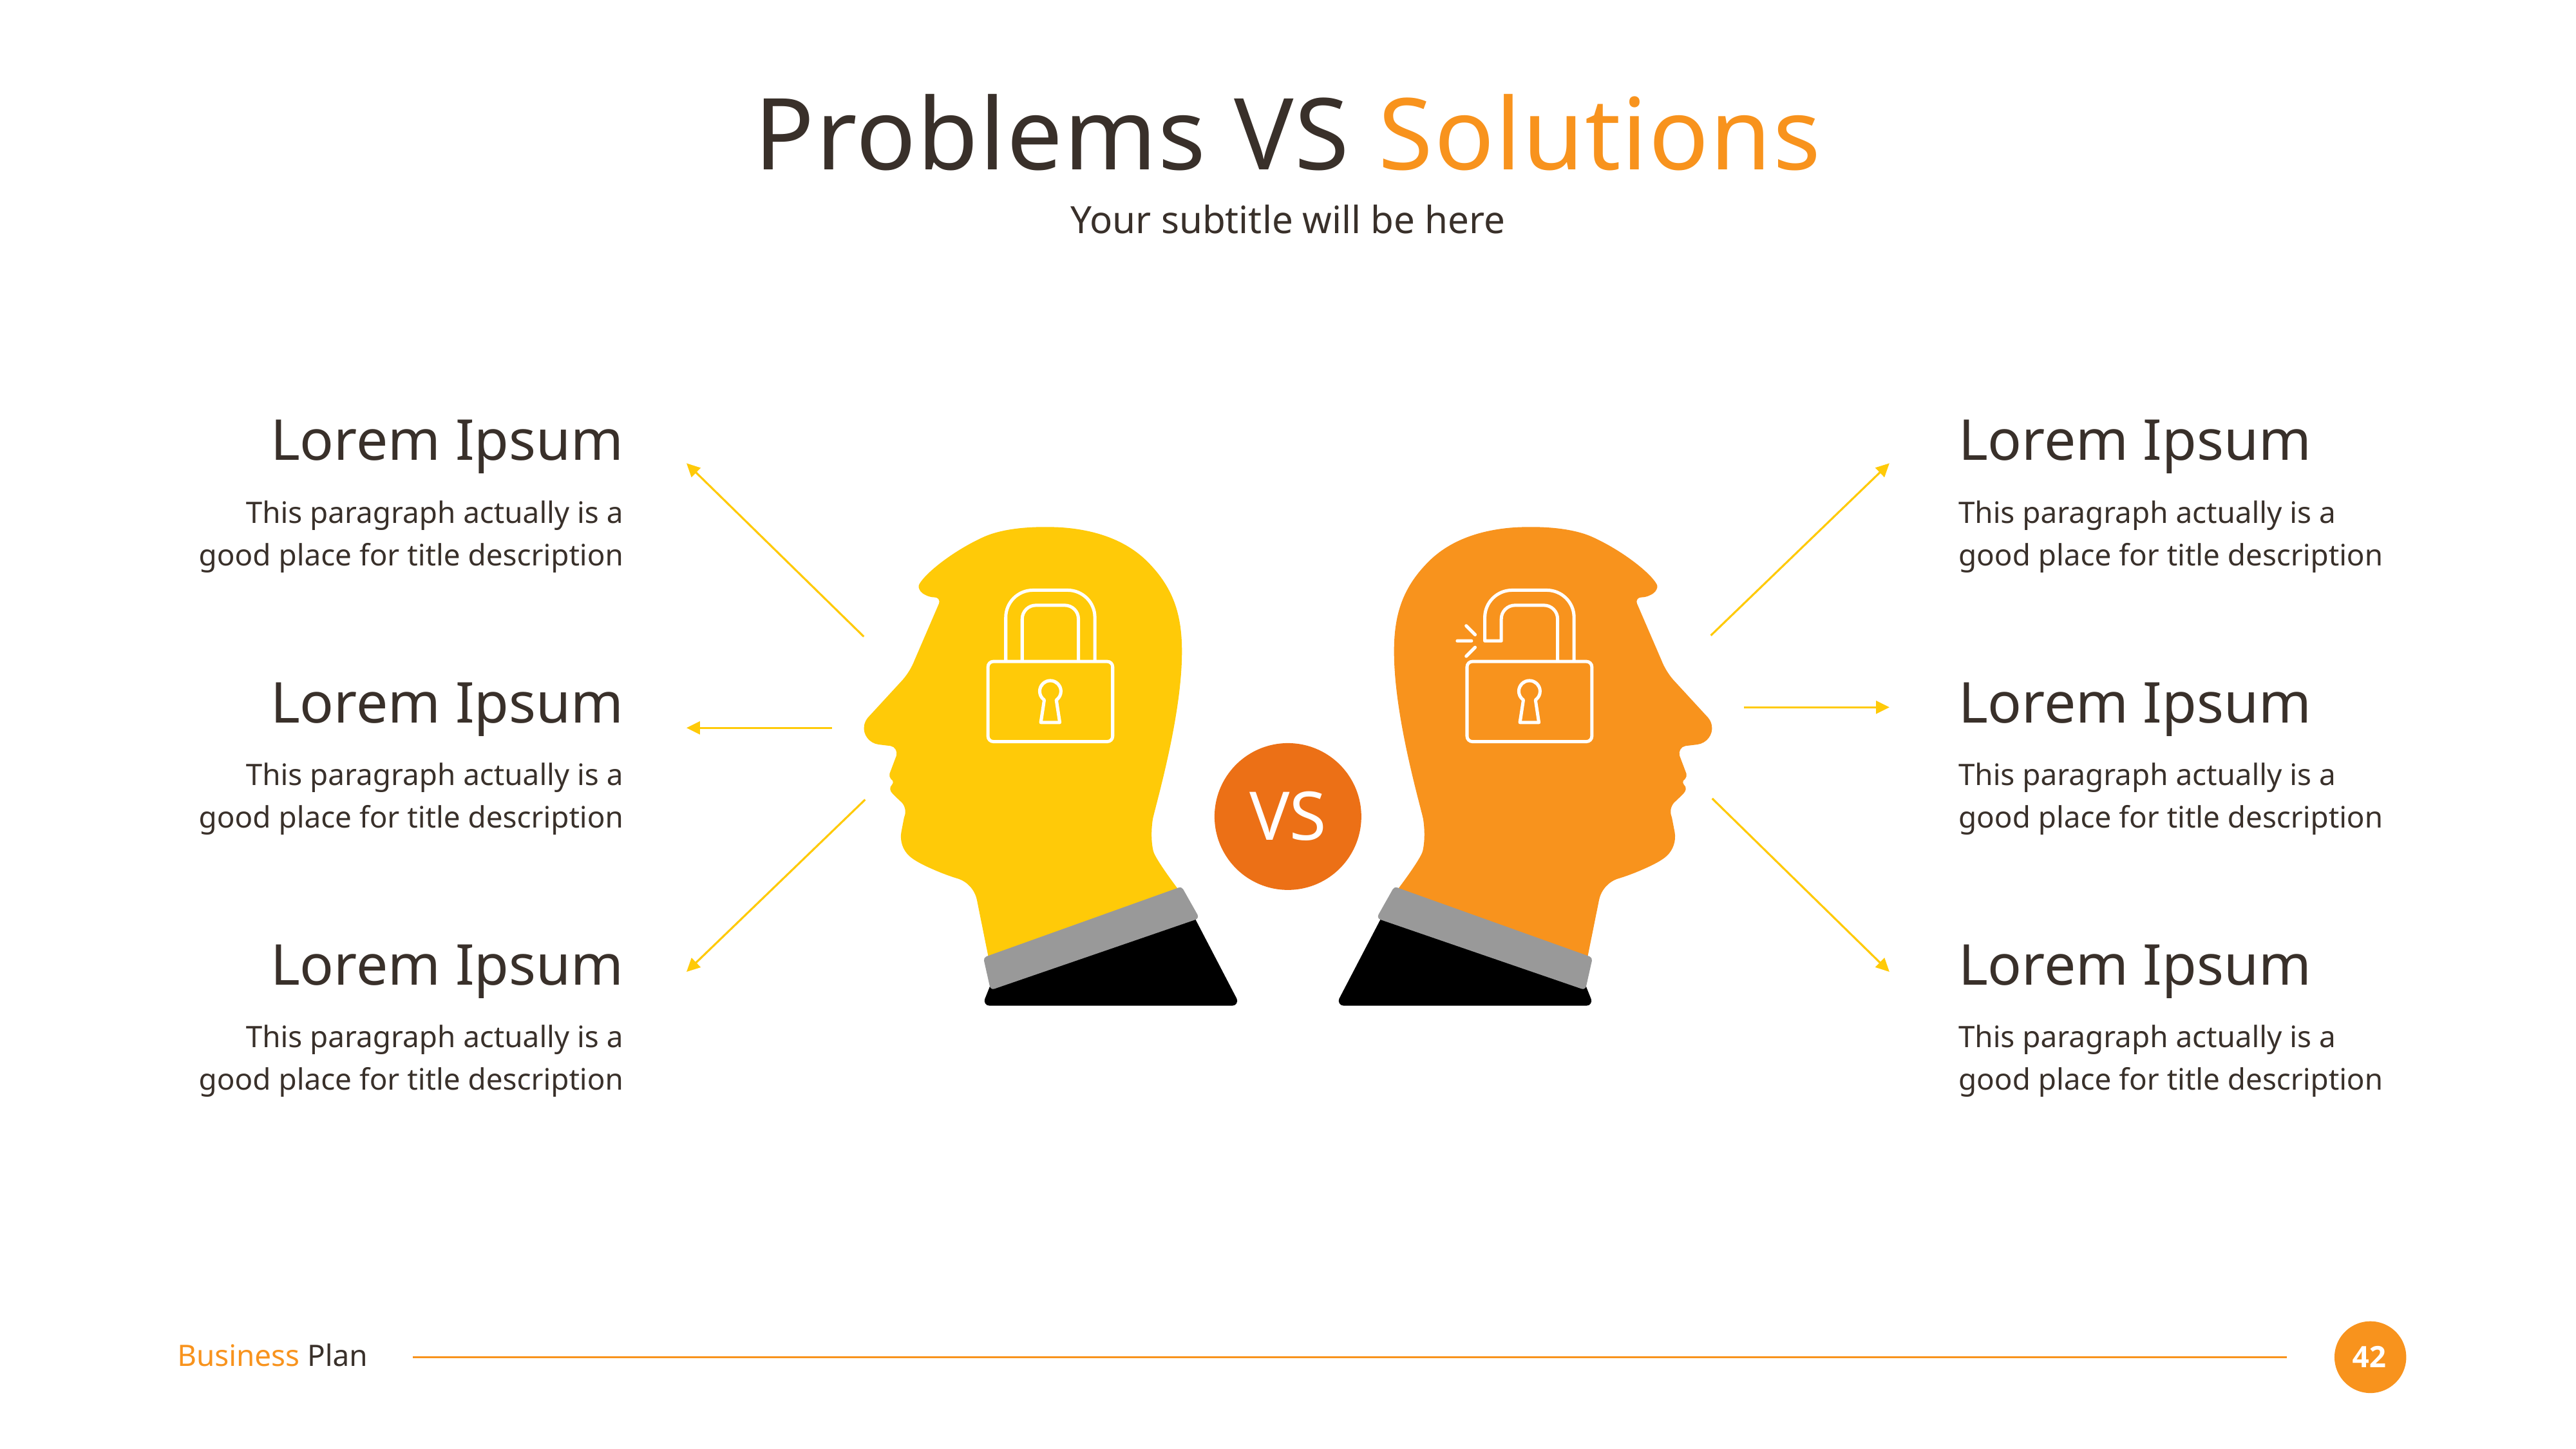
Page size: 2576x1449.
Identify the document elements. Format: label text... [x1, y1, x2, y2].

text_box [862, 526, 1238, 1006]
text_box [185, 666, 624, 835]
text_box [185, 404, 624, 573]
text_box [1712, 798, 1889, 972]
text_box [1238, 742, 1338, 773]
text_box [1710, 463, 1889, 636]
title Problems VS Solutions [177, 70, 2399, 193]
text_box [1958, 666, 2397, 835]
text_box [687, 799, 866, 972]
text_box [1338, 526, 1714, 1006]
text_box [1958, 404, 2397, 573]
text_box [1958, 928, 2397, 1097]
text_box VS [1238, 773, 1338, 854]
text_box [687, 463, 864, 637]
list Your subtitle will be here [177, 196, 2399, 243]
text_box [185, 928, 624, 1097]
text_box [1238, 854, 1338, 891]
